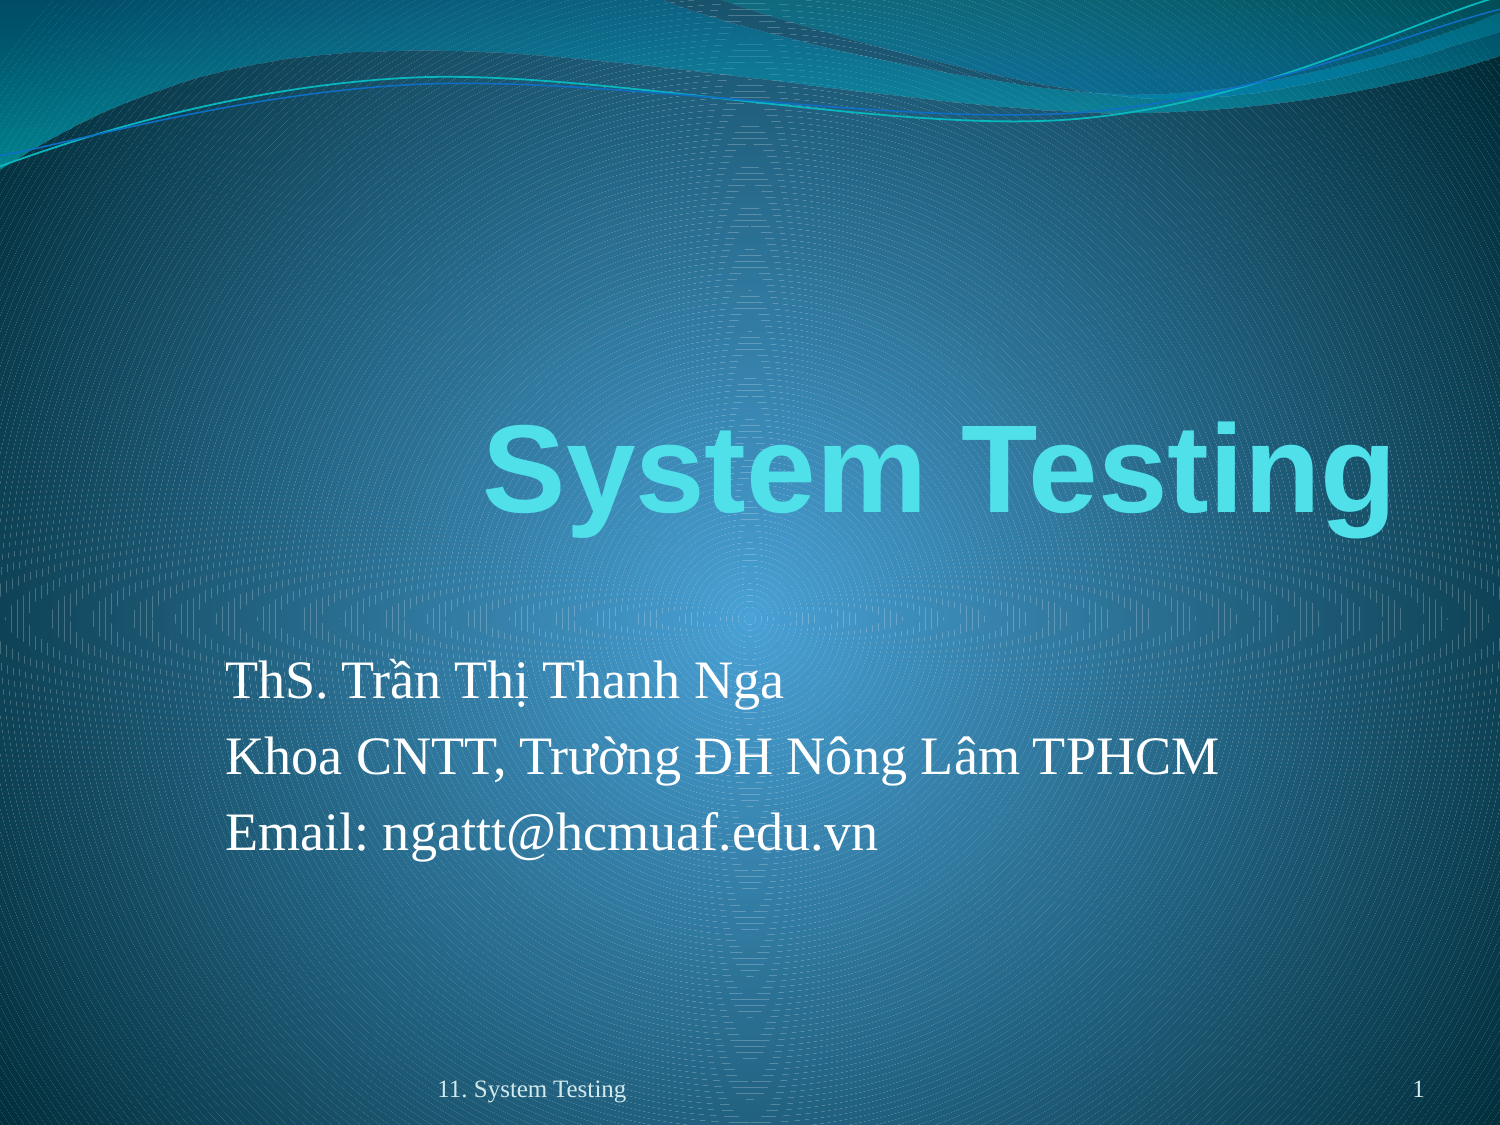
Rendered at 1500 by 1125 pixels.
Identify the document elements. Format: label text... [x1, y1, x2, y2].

text_box System Testing [0, 350, 1401, 538]
subtitle ThS. Trần Thị Thanh Nga Khoa CNTT, Trường ĐH Nông Lâm TPHCM Email: ngattt@hcmuaf.edu.vn [225, 637, 1388, 925]
footer 11. System Testing [437, 1042, 988, 1103]
slide_number 1 [1299, 1042, 1425, 1103]
